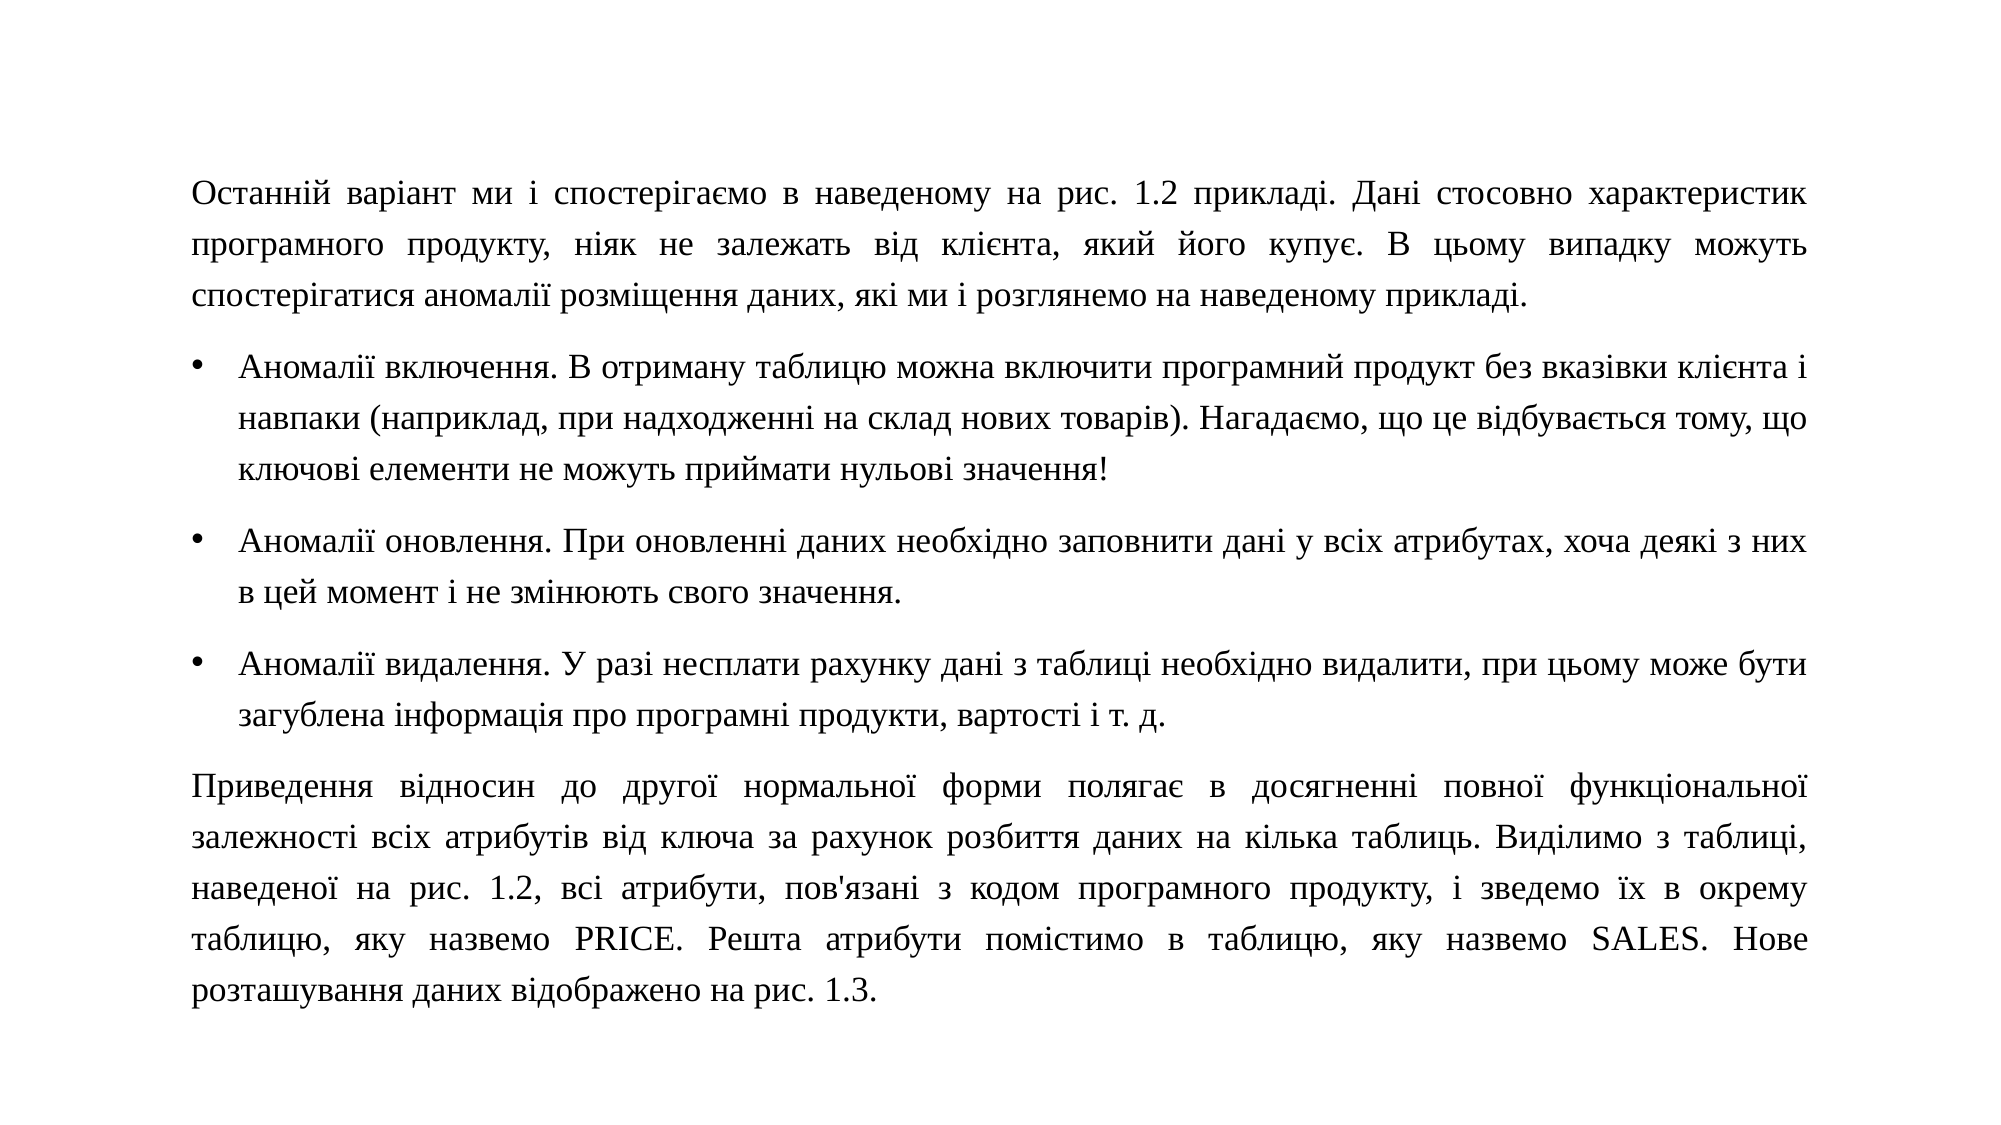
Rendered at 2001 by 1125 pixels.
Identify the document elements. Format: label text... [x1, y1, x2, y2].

subtitle Останній варіант ми і спостерігаємо в наведеному на рис. 1.2 прикладі. Дані стосовно характеристик програмного продукту, ніяк не залежать від клієнта, який його купує. В цьому випадку можуть спостерігатися аномалії розміщення даних, які ми і розглянемо на наведеному прикладі. Аномалії включення. В отриману таблицю можна включити програмний продукт без вказівки клієнта і навпаки (наприклад, при надходженні на склад нових товарів). Нагадаємо, що це відбувається тому, що ключові елементи не можуть приймати нульові значення! Аномалії оновлення. При оновленні даних необхідно заповнити дані у всіх атрибутах, хоча деякі з них в цей момент і не змінюють свого значення. Аномалії видалення. У разі несплати рахунку дані з таблиці необхідно видалити, при цьому може бути загублена інформація про програмні продукти, вартості і т. д. Приведення відносин до другої нормальної форми полягає в досягненні повної функціональної залежності всіх атрибутів від ключа за рахунок розбиття даних на кілька таблиць. Виділимо з таблиці, наведеної на рис. 1.2, всі атрибути, пов'язані з кодом програмного продукту, і зведемо їх в окрему таблицю, яку назвемо PRICE. Решта атрибути помістимо в таблицю, яку назвемо SALES. Нове розташування даних відображено на рис. 1.3. [176, 152, 1824, 1048]
text_box [1122, 289, 1153, 394]
